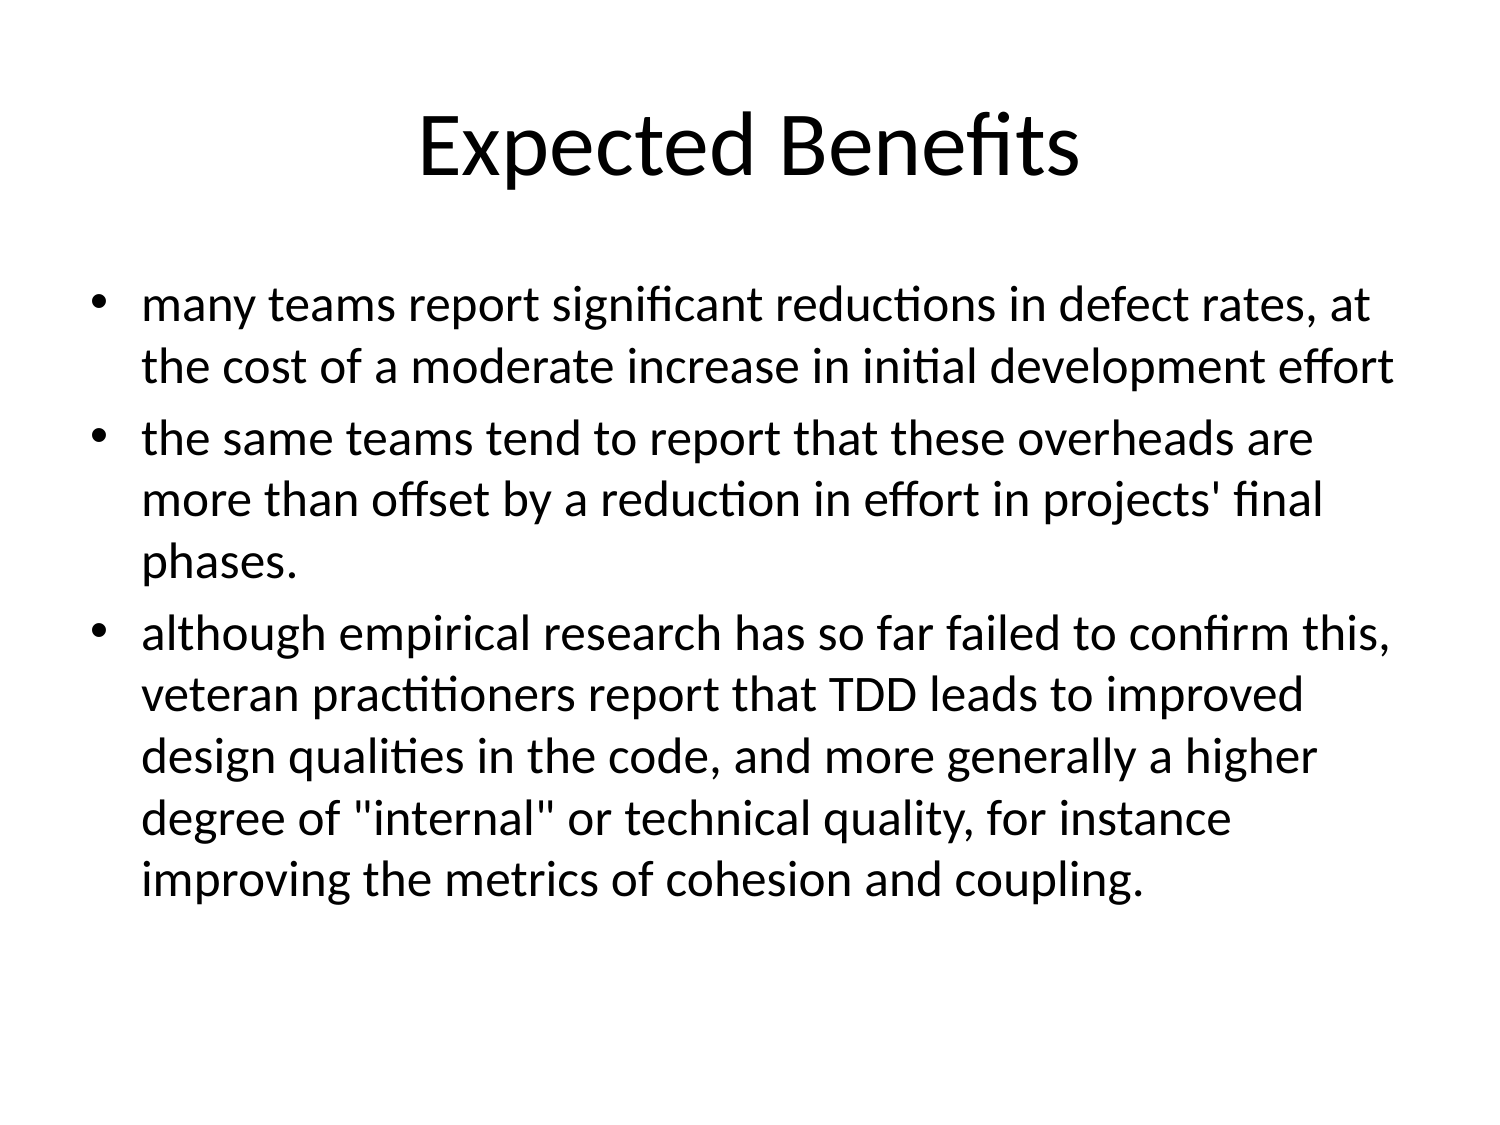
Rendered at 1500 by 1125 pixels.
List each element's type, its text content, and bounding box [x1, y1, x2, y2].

list many teams report significant reductions in defect rates, at the cost of a moderate increase in initial development effort the same teams tend to report that these overheads are more than offset by a reduction in effort in projects' final phases. although empirical research has so far failed to confirm this, veteran practitioners report that TDD leads to improved design qualities in the code, and more generally a higher degree of "internal" or technical quality, for instance improving the metrics of cohesion and coupling. [75, 262, 1425, 1005]
title Expected Benefits [75, 45, 1425, 233]
